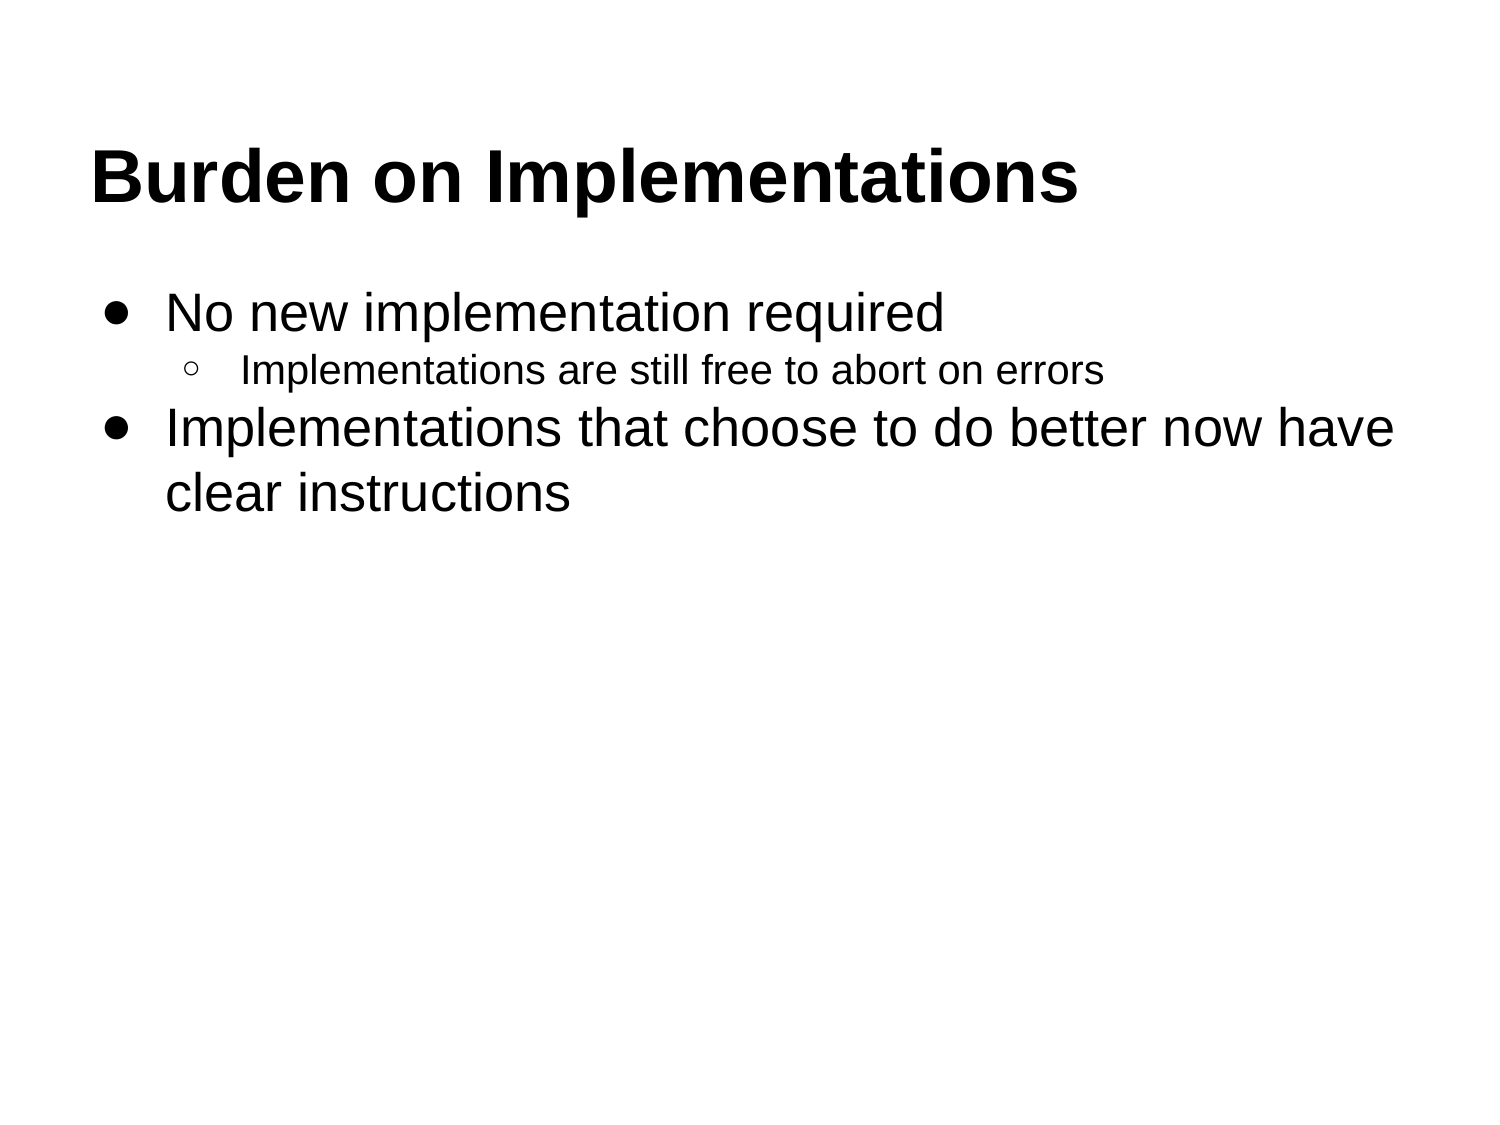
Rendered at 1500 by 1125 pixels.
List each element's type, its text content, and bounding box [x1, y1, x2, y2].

list No new implementation required Implementations are still free to abort on errors Implementations that choose to do better now have clear instructions [75, 262, 1425, 1078]
title Burden on Implementations [75, 45, 1425, 233]
